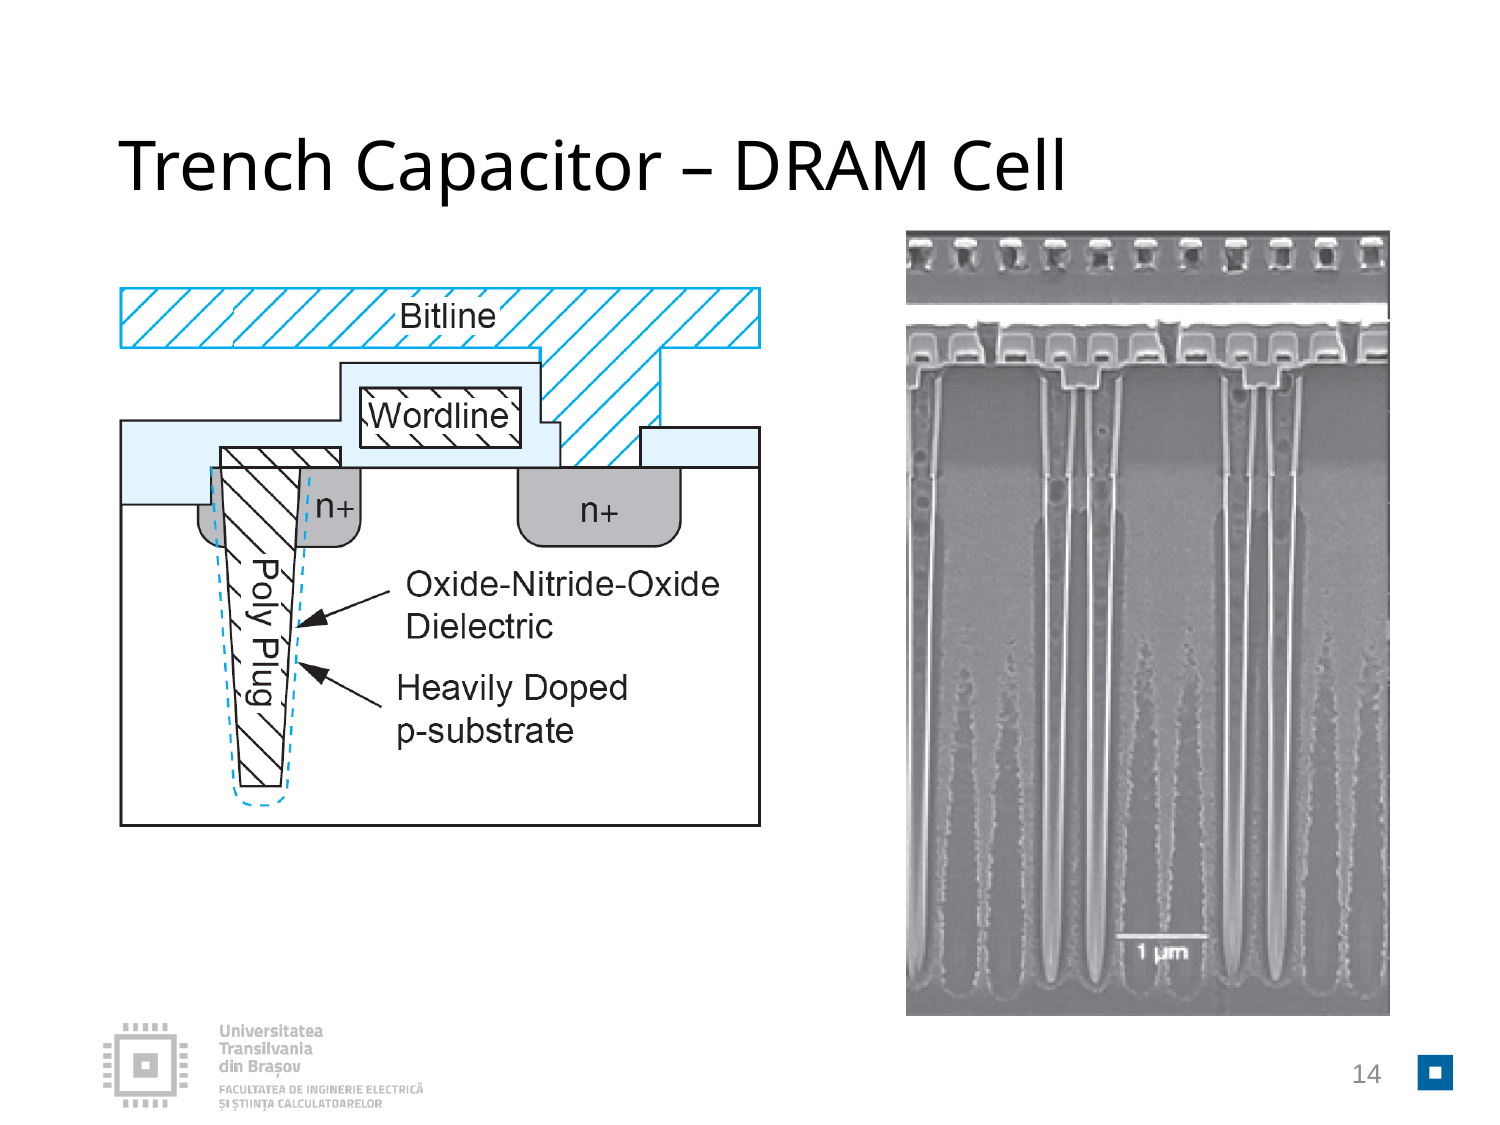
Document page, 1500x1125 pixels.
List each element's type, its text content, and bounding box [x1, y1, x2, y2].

picture [902, 225, 1394, 1017]
picture [103, 1023, 423, 1111]
picture [106, 279, 765, 831]
slide_number 14 [1059, 1042, 1397, 1103]
title Trench Capacitor – DRAM Cell [103, 59, 1397, 278]
